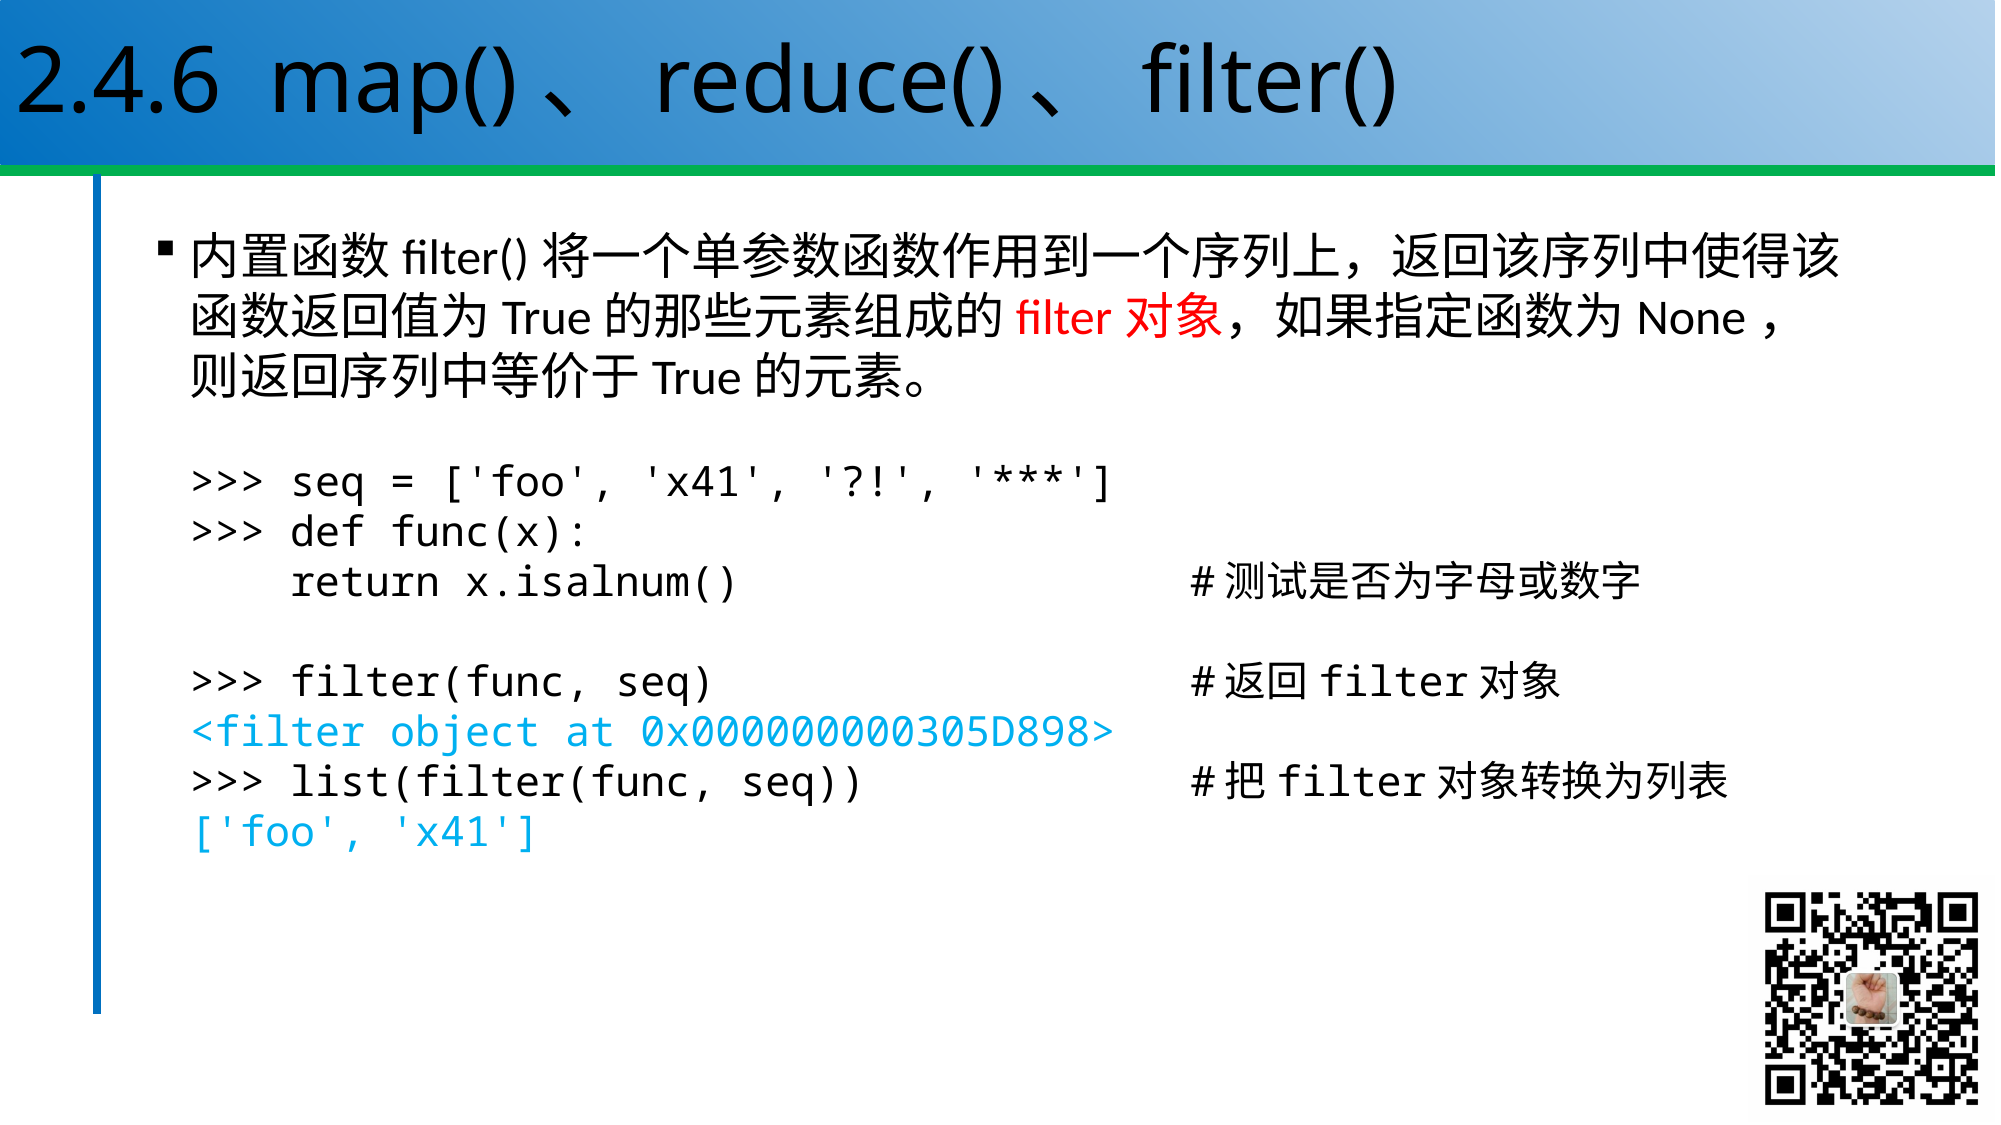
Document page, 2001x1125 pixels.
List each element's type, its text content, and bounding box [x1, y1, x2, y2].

slide_number [1412, 1042, 1863, 1103]
list 内置函数filter()将一个单参数函数作用到一个序列上，返回该序列中使得该函数返回值为True的那些元素组成的filter对象，如果指定函数为None，则返回序列中等价于True的元素。 >>> seq = ['foo', 'x41', '?!', '***'] >>> def func(x): return x.isalnum() #测试是否为字母或数字 >>> filter(func, seq) #返回filter对象 <filter object at 0x000000000305D898> >>> list(filter(func, seq)) #把filter对象转换为列表 ['foo', 'x41'] [137, 216, 1863, 978]
picture [1748, 875, 1995, 1122]
title 2.4.6 map()、reduce()、filter() [0, 0, 1995, 165]
